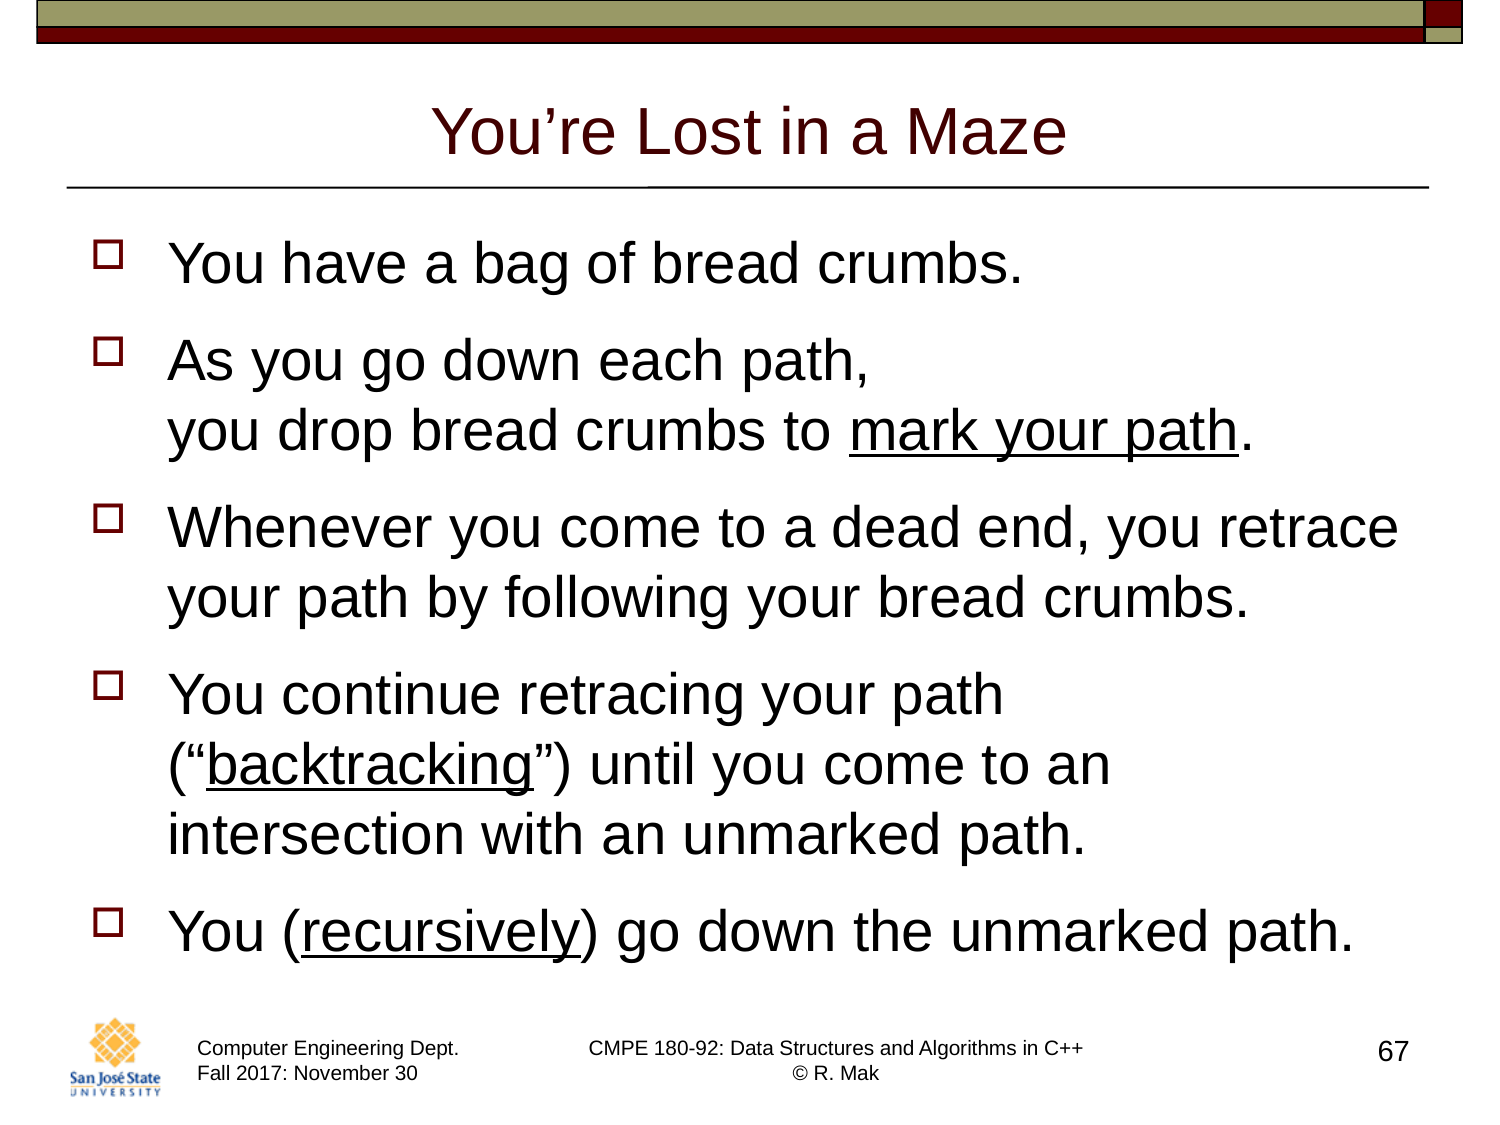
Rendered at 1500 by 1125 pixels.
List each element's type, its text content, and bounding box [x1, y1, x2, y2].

picture [60, 1012, 166, 1112]
slide_number 67 [1112, 1025, 1425, 1100]
list You have a bag of bread crumbs. As you go down each path, you drop bread crumbs to mark your path. Whenever you come to a dead end, you retrace your path by following your bread crumbs. You continue retracing your path (“backtracking”) until you come to an intersection with an unmarked path. You (recursively) go down the unmarked path. [75, 217, 1425, 1013]
title You’re Lost in a Maze [75, 67, 1425, 175]
